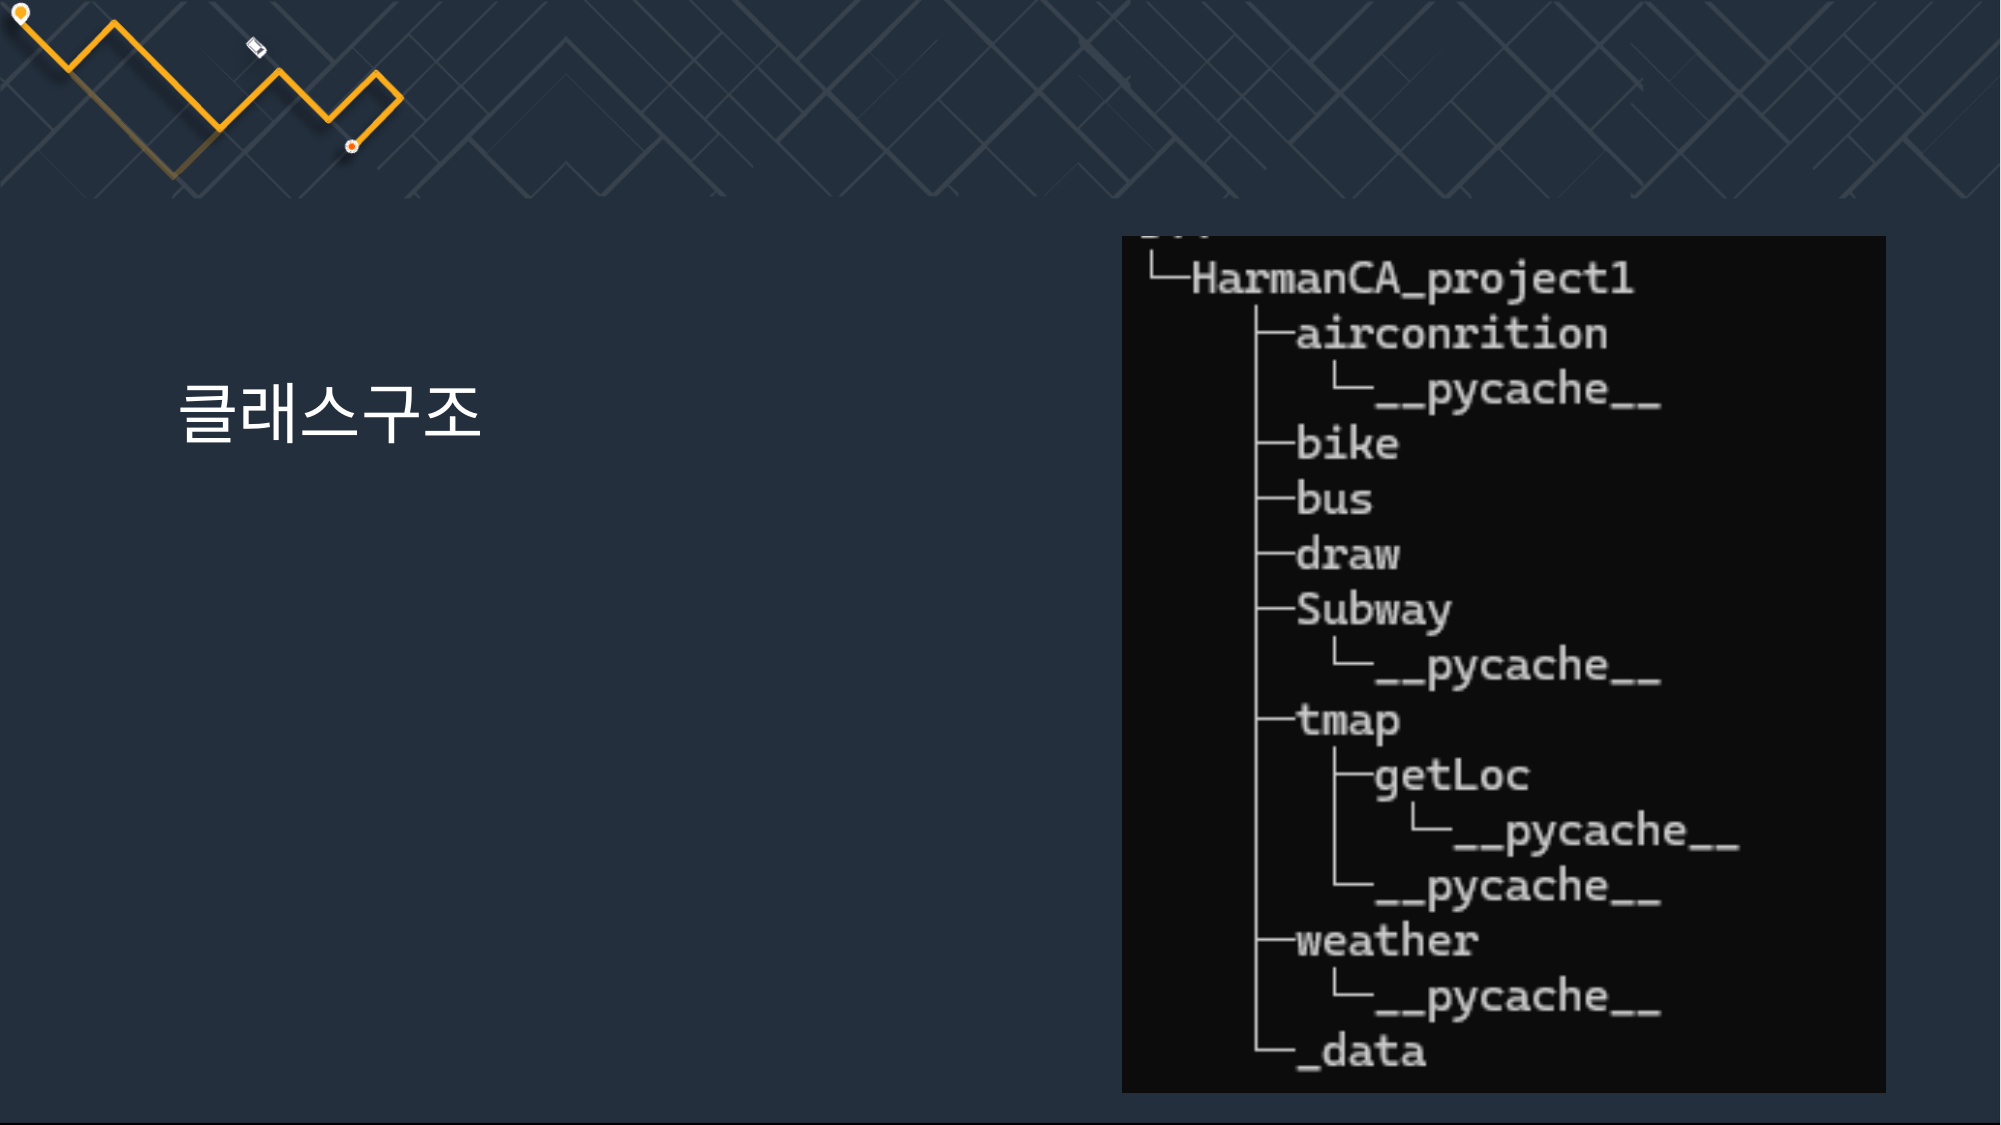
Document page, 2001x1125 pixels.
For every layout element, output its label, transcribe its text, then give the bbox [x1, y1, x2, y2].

picture [0, 0, 2001, 1125]
subtitle 클래스구조 [0, 85, 1194, 738]
